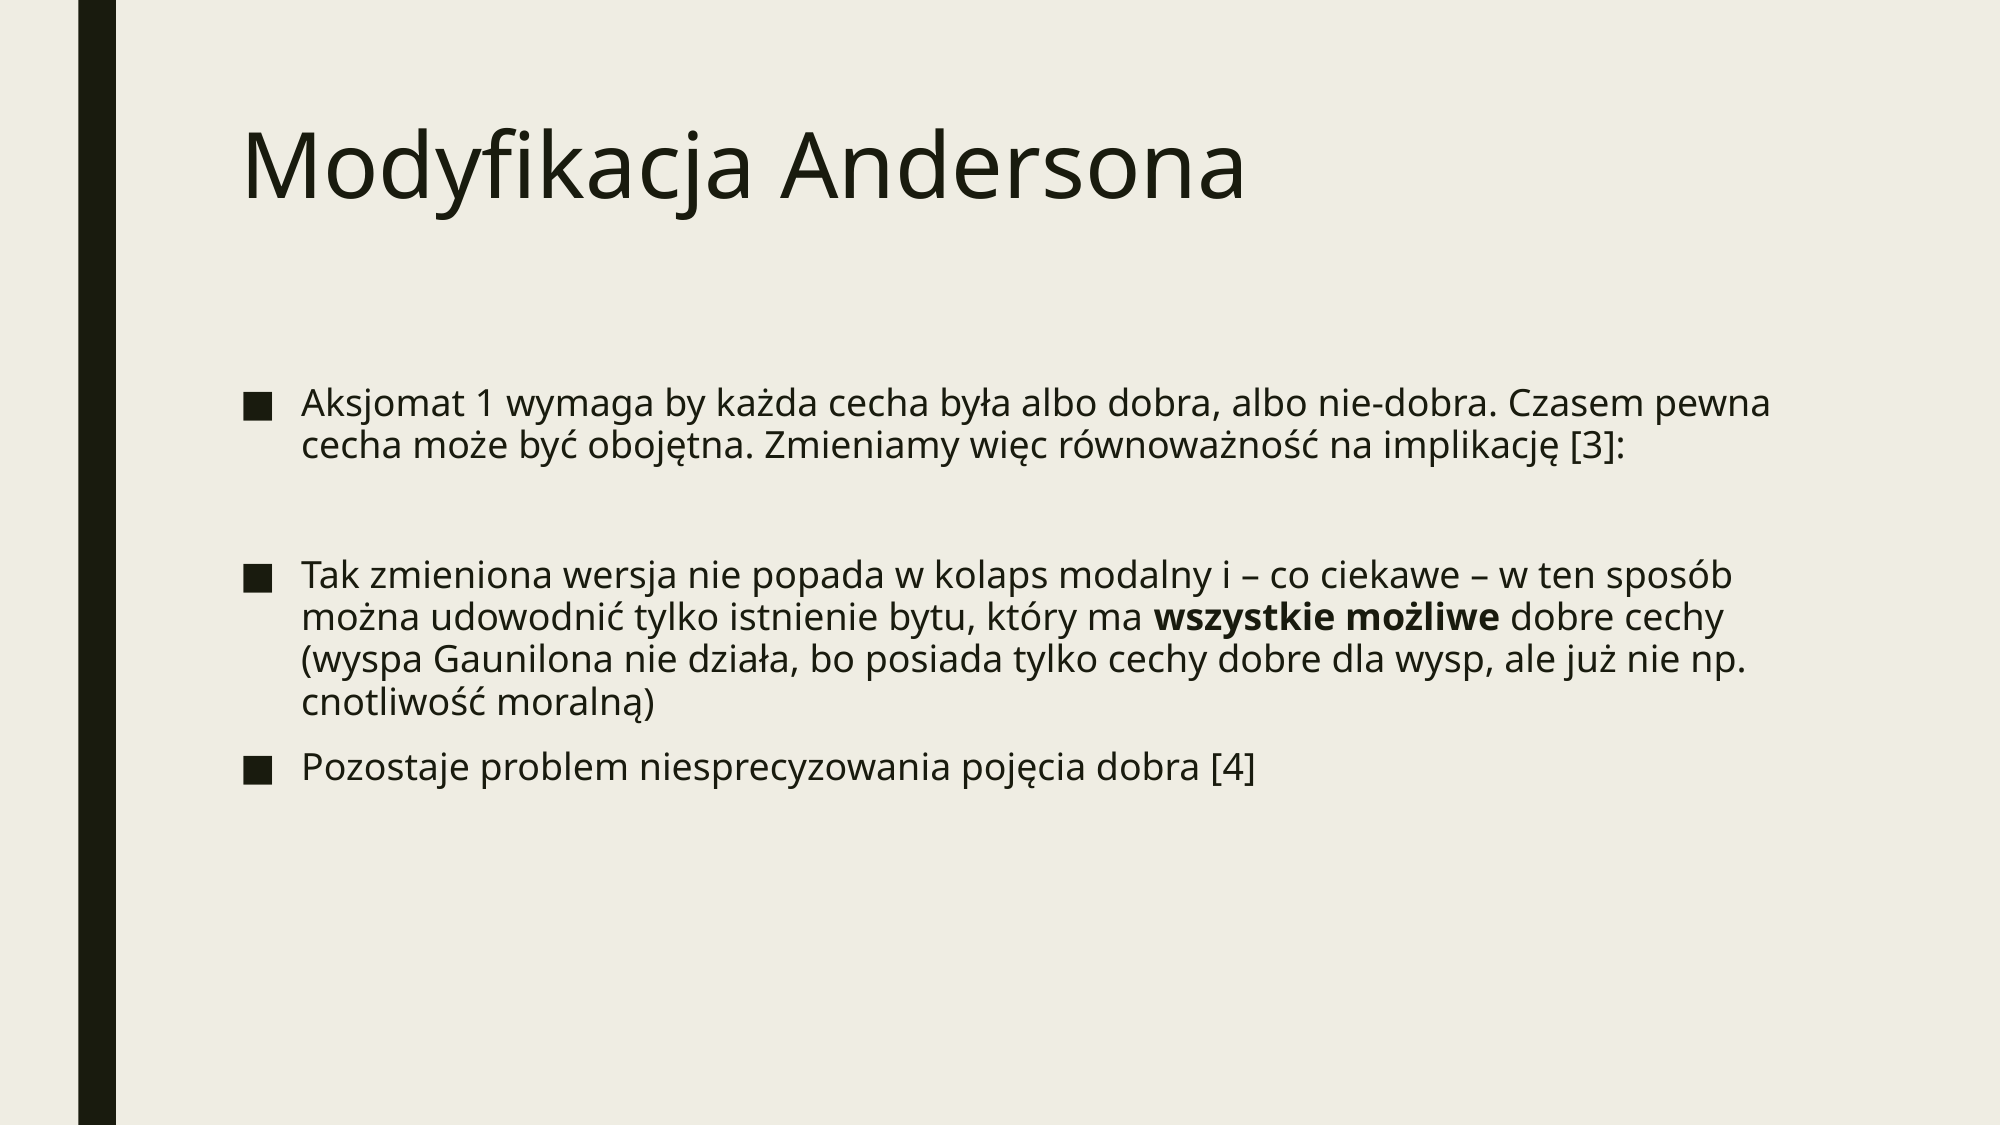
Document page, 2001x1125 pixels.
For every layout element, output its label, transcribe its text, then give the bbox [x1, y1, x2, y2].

title Modyfikacja Andersona [225, 112, 1800, 357]
